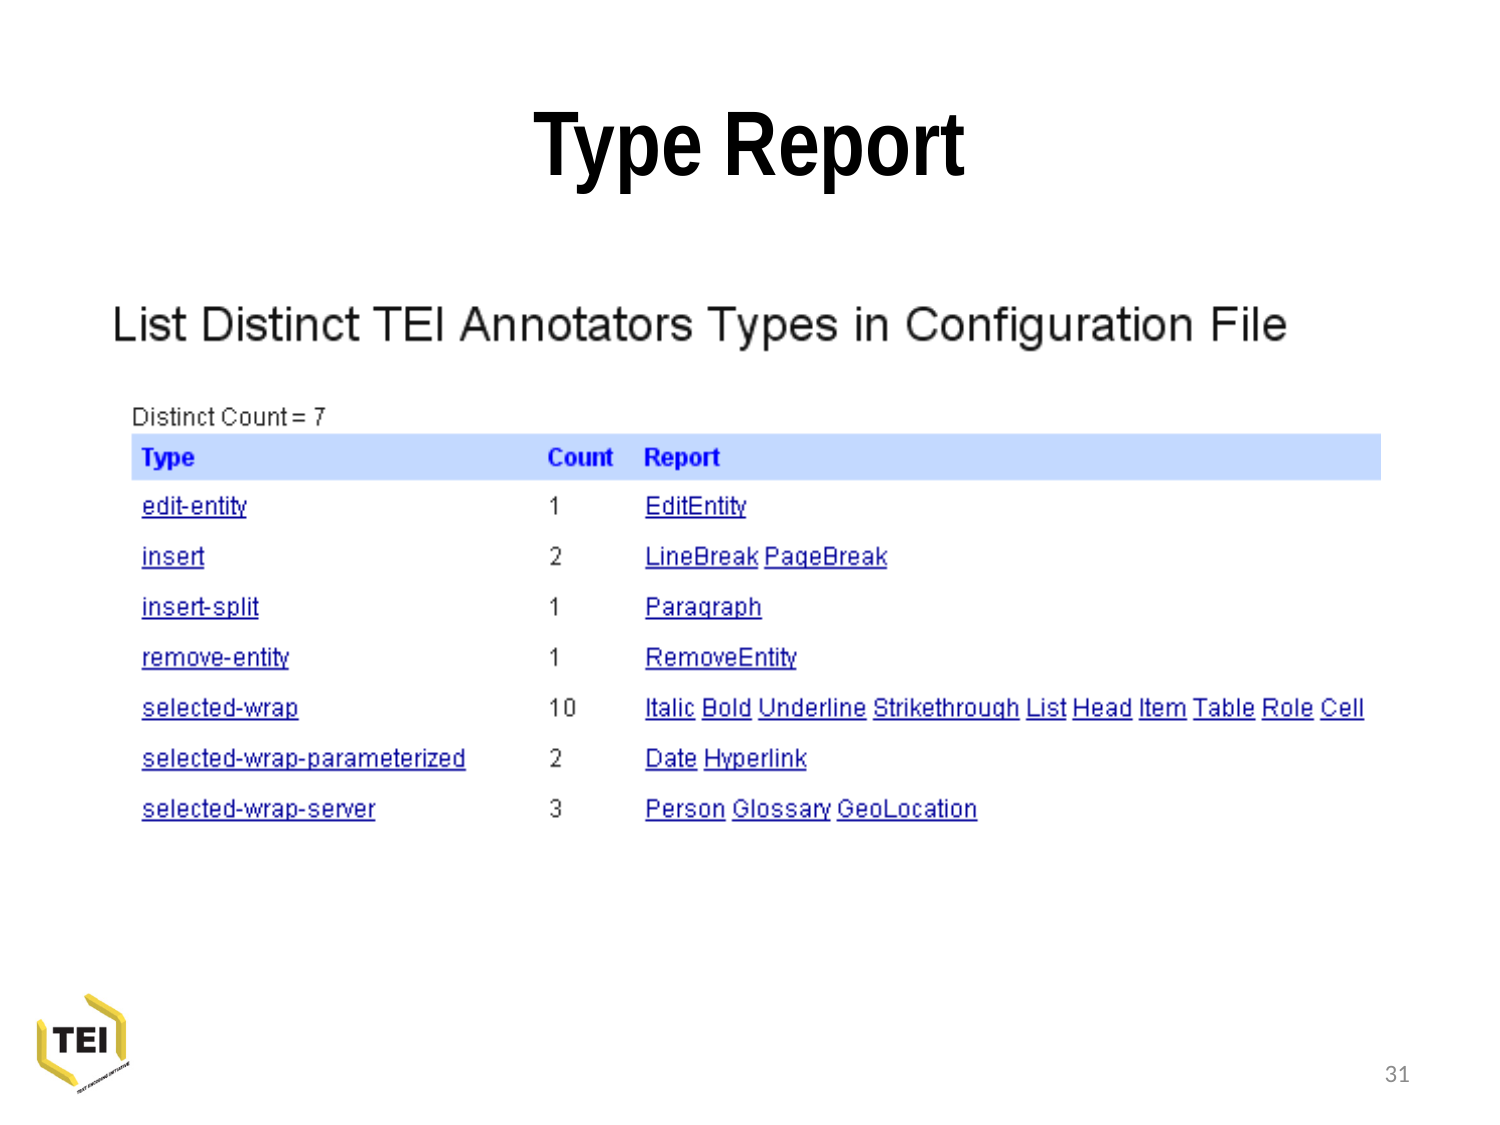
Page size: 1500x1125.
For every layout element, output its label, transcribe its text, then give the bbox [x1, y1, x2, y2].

picture [112, 299, 1381, 838]
slide_number 31 [1074, 1042, 1425, 1103]
title Type Report [75, 45, 1425, 233]
picture [24, 987, 138, 1100]
